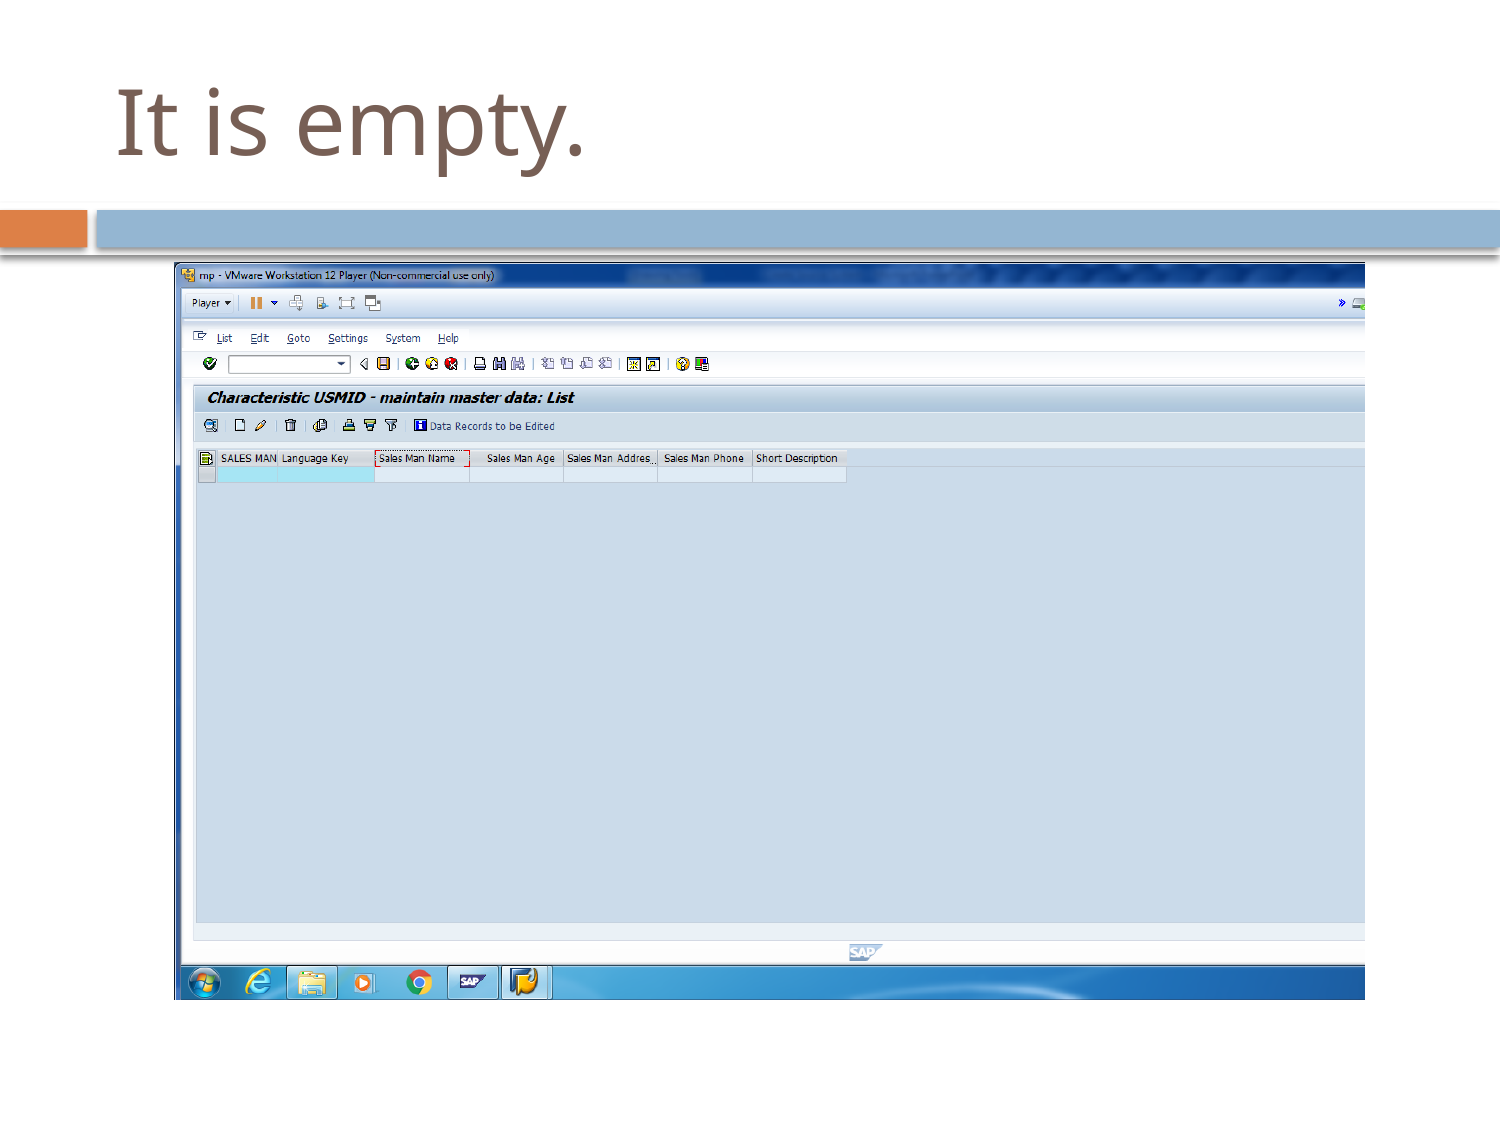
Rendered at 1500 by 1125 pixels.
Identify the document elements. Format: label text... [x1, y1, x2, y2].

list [174, 262, 1365, 1001]
title It is empty. [100, 37, 1438, 200]
